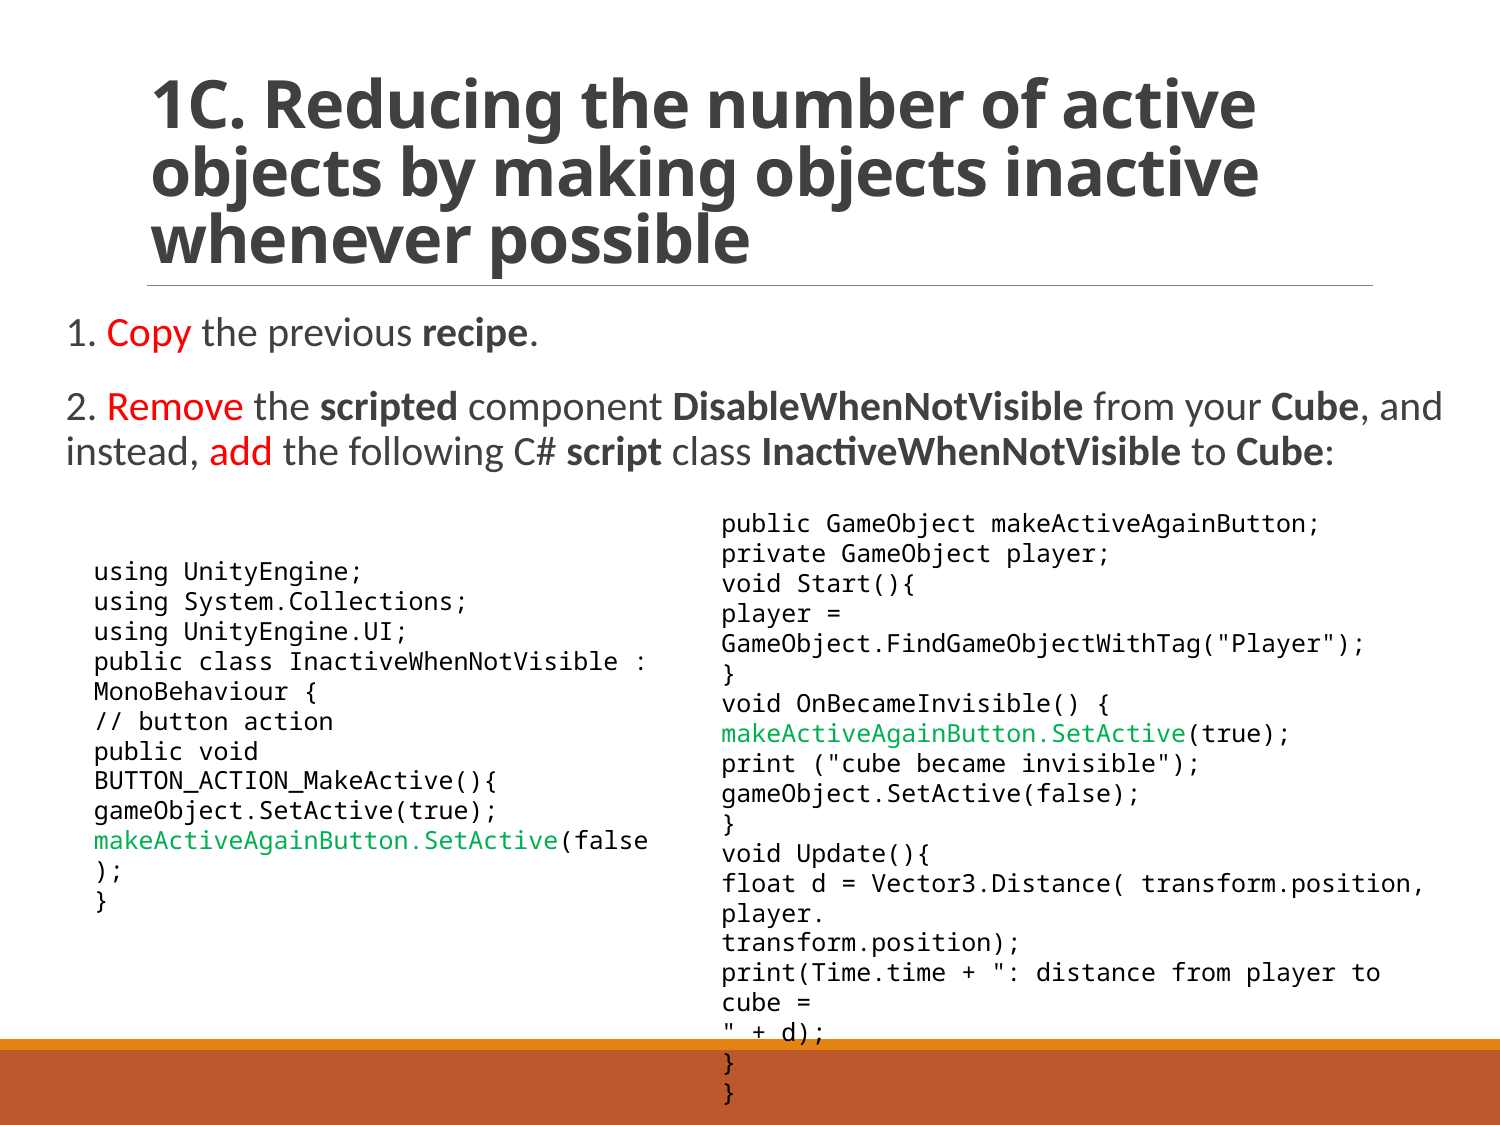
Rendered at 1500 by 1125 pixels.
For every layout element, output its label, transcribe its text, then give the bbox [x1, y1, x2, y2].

list 1. Copy the previous recipe. 2. Remove the scripted component DisableWhenNotVisible from your Cube, and instead, add the following C# script class InactiveWhenNotVisible to Cube: [50, 302, 1457, 963]
text_box using UnityEngine; using System.Collections; using UnityEngine.UI; public class InactiveWhenNotVisible : MonoBehaviour { // button action public void BUTTON_ACTION_MakeActive(){ gameObject.SetActive(true); makeActiveAgainButton.SetActive(false); } [79, 548, 679, 923]
title 1C. Reducing the number of active objects by making objects inactive whenever possible [135, 47, 1373, 285]
text_box public GameObject makeActiveAgainButton; private GameObject player; void Start(){ player = GameObject.FindGameObjectWithTag("Player"); } void OnBecameInvisible() { makeActiveAgainButton.SetActive(true); print ("cube became invisible"); gameObject.SetActive(false); } void Update(){ float d = Vector3.Distance( transform.position, player. transform.position); print(Time.time + ": distance from player to cube = " + d); } } [706, 500, 1457, 1114]
